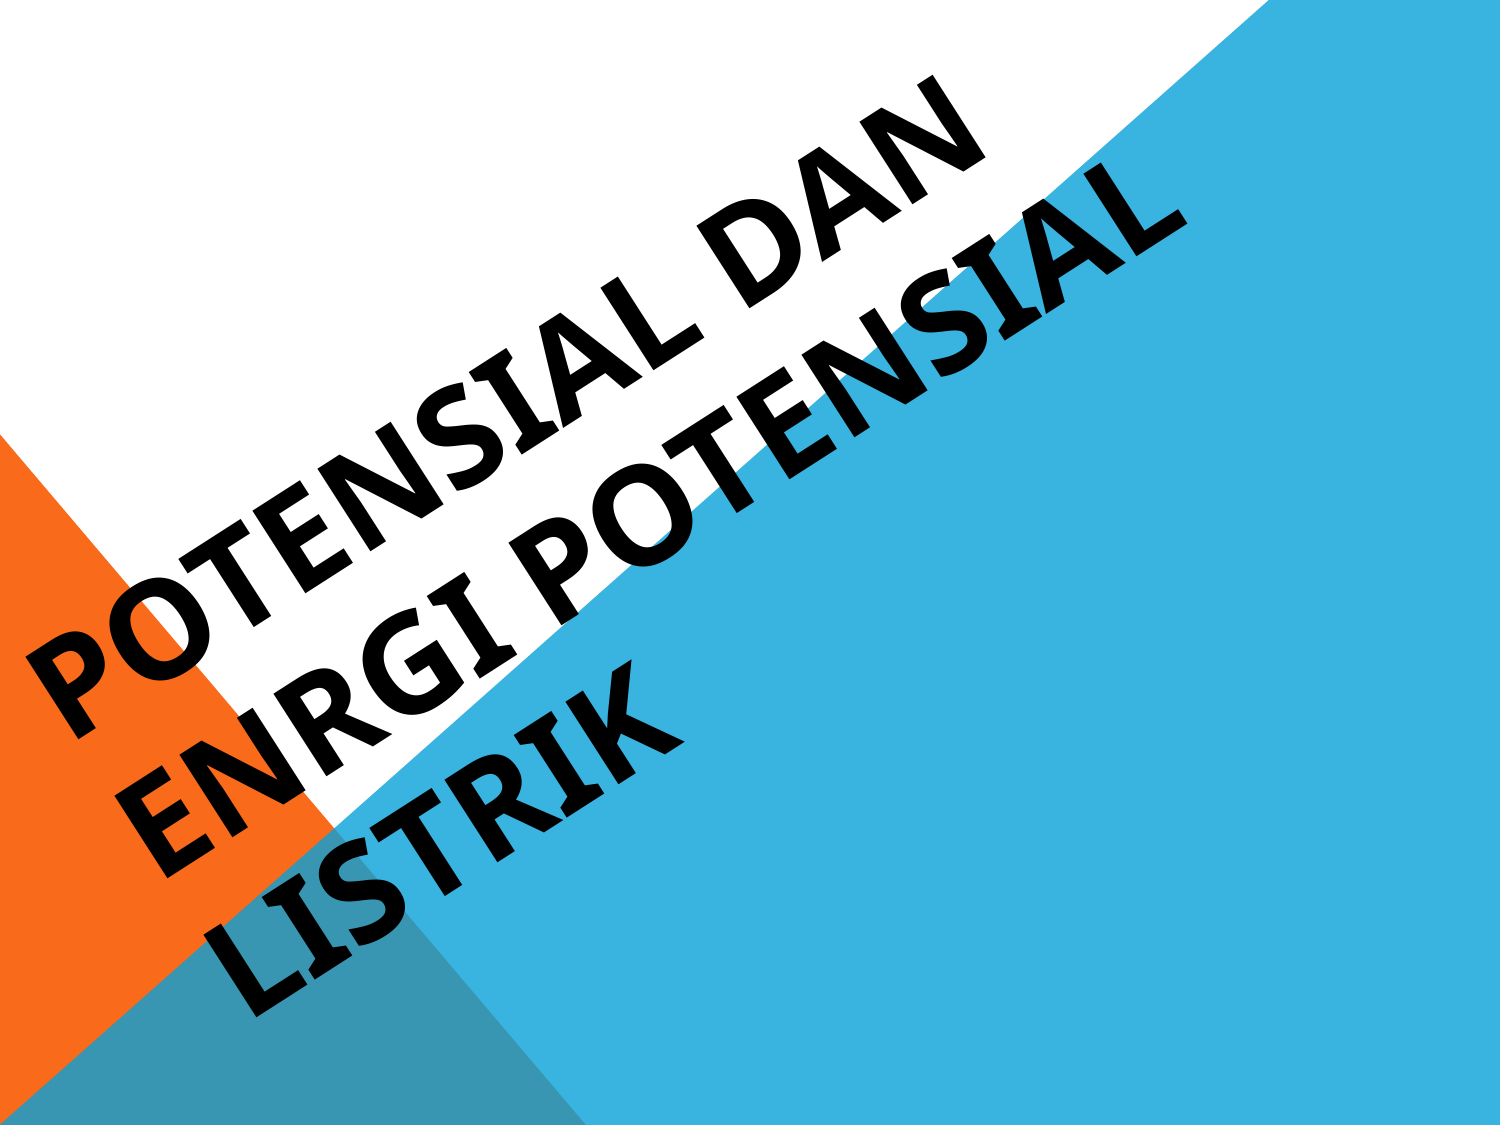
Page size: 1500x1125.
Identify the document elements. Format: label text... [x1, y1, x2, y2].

title Potensial dan enrgi potensial Listrik [0, 0, 1327, 1057]
